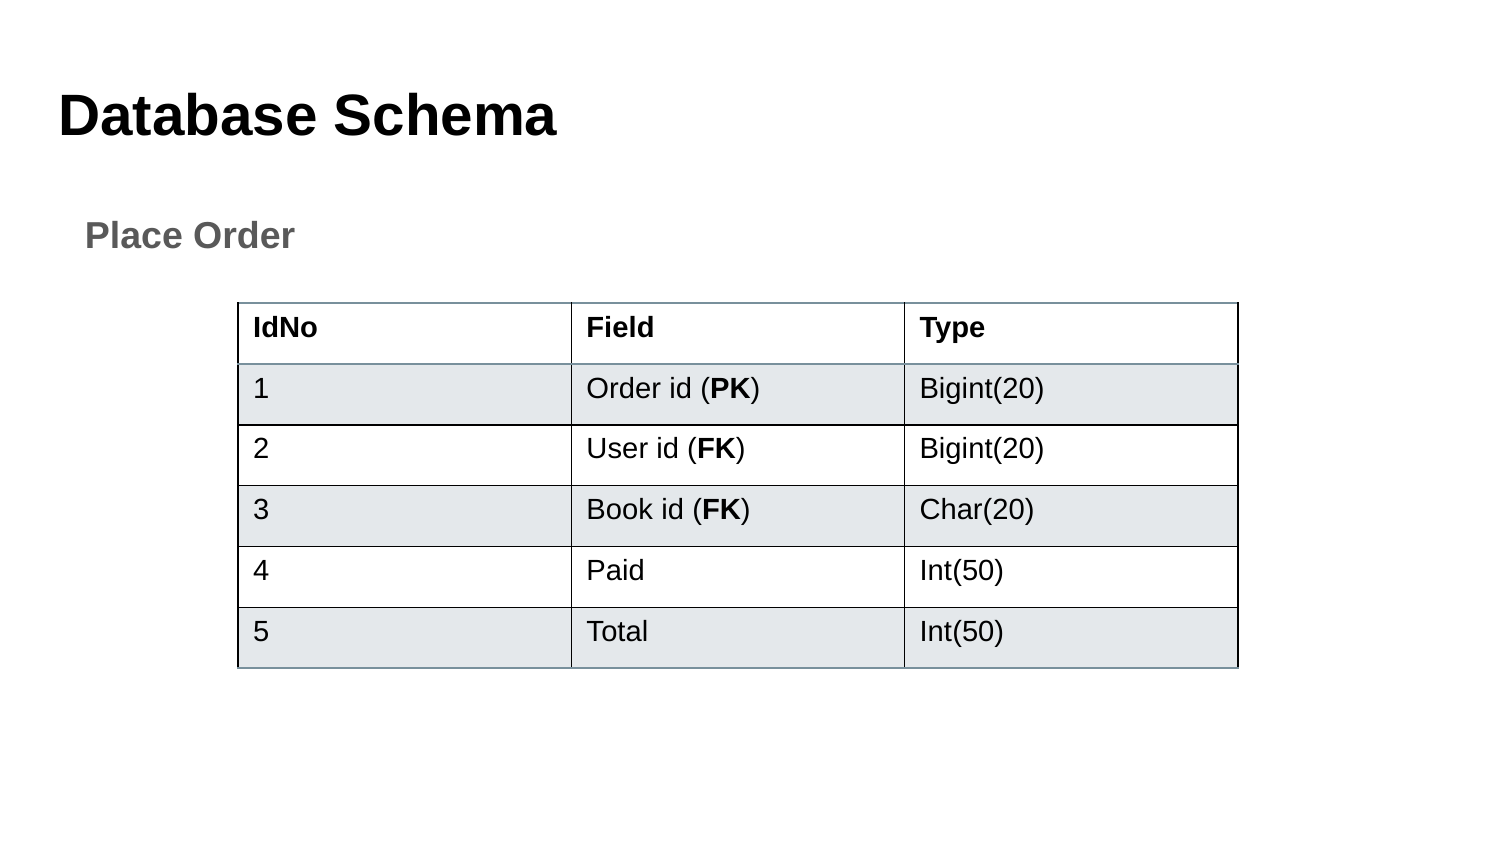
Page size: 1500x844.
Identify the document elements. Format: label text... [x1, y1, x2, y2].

table_cell Char(20) [905, 486, 1237, 546]
table_cell Bigint(20) [905, 426, 1237, 485]
list Place Order [51, 189, 1449, 750]
table_header Field [572, 304, 904, 363]
table_cell Paid [572, 547, 904, 607]
table_cell Total [572, 608, 904, 667]
table_cell Int(50) [905, 547, 1237, 607]
table_cell 4 [239, 547, 571, 607]
table_cell 2 [239, 426, 571, 485]
table_cell Book id (FK) [572, 486, 904, 546]
table_header IdNo [239, 304, 571, 363]
table_cell 5 [239, 608, 571, 667]
table_cell Int(50) [905, 608, 1237, 667]
title Database Schema [43, 62, 1442, 156]
table_cell 3 [239, 486, 571, 546]
table_header Type [905, 304, 1237, 363]
table_cell 1 [239, 365, 571, 424]
table_cell Bigint(20) [905, 365, 1237, 424]
table_cell User id (FK) [572, 426, 904, 485]
table_cell Order id (PK) [572, 365, 904, 424]
